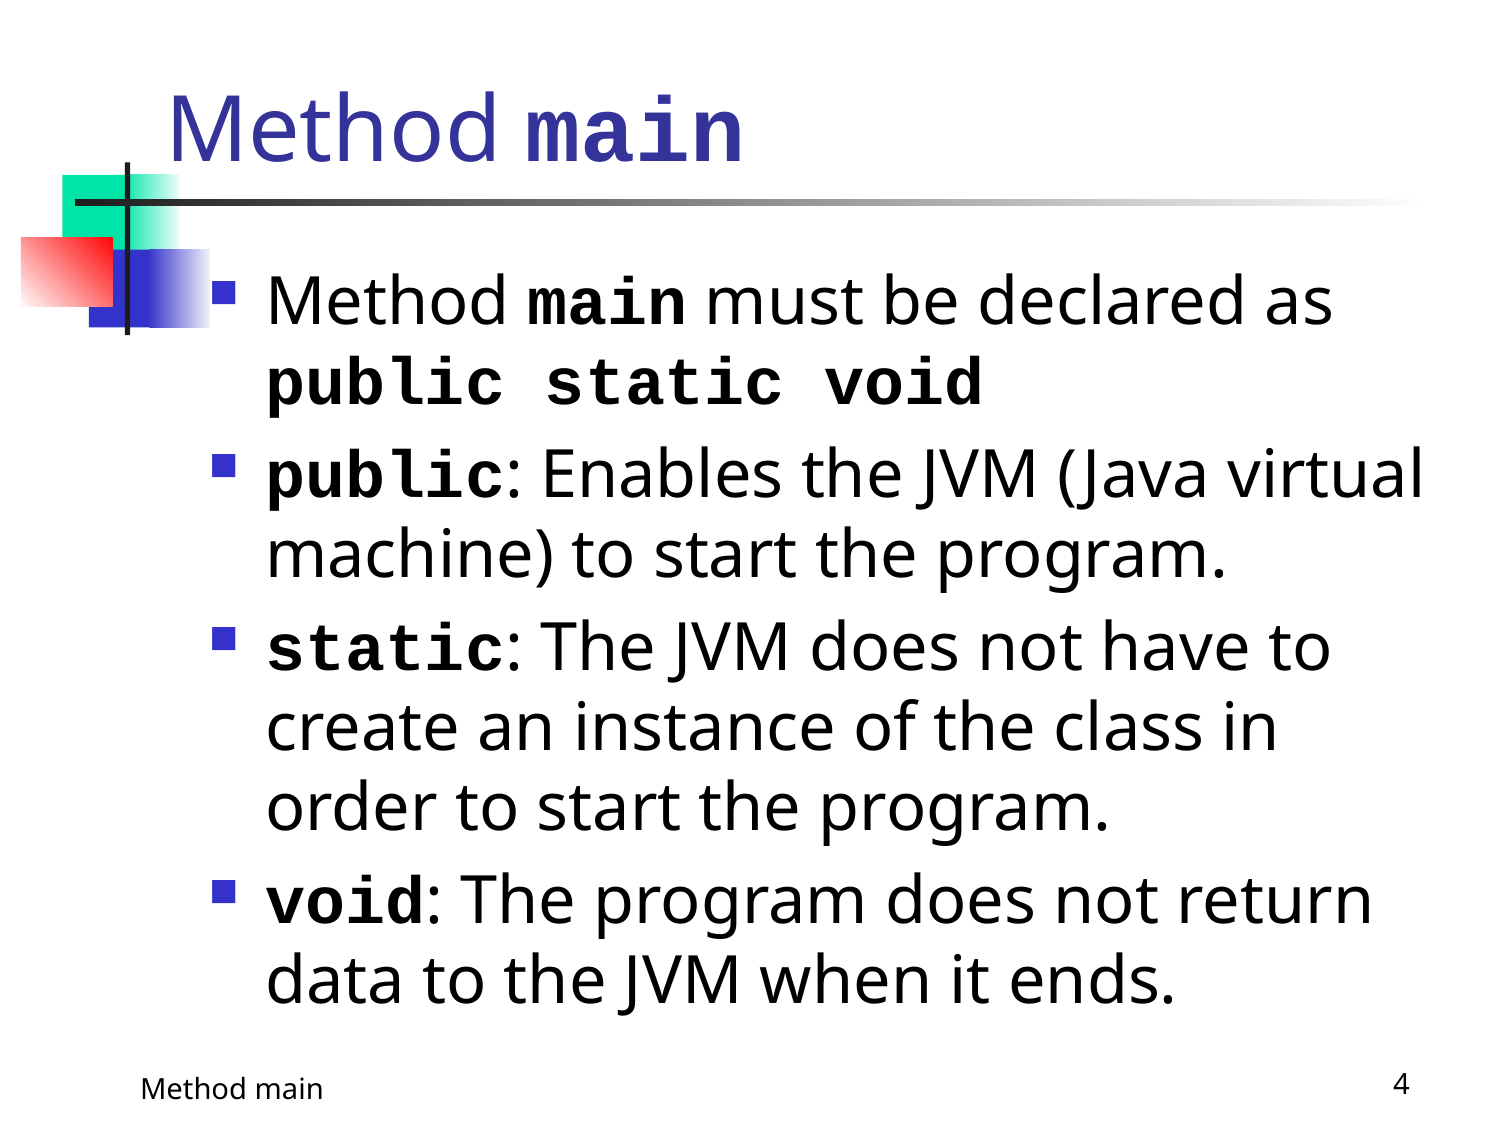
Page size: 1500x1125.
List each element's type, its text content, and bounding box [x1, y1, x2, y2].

list Method main must be declared as public static void public: Enables the JVM (Java virtual machine) to start the program. static: The JVM does not have to create an instance of the class in order to start the program. void: The program does not return data to the JVM when it ends. [193, 249, 1470, 1007]
slide_number 4 [1112, 1037, 1426, 1113]
title Method main [149, 0, 1467, 188]
footer Method main [124, 1037, 601, 1113]
